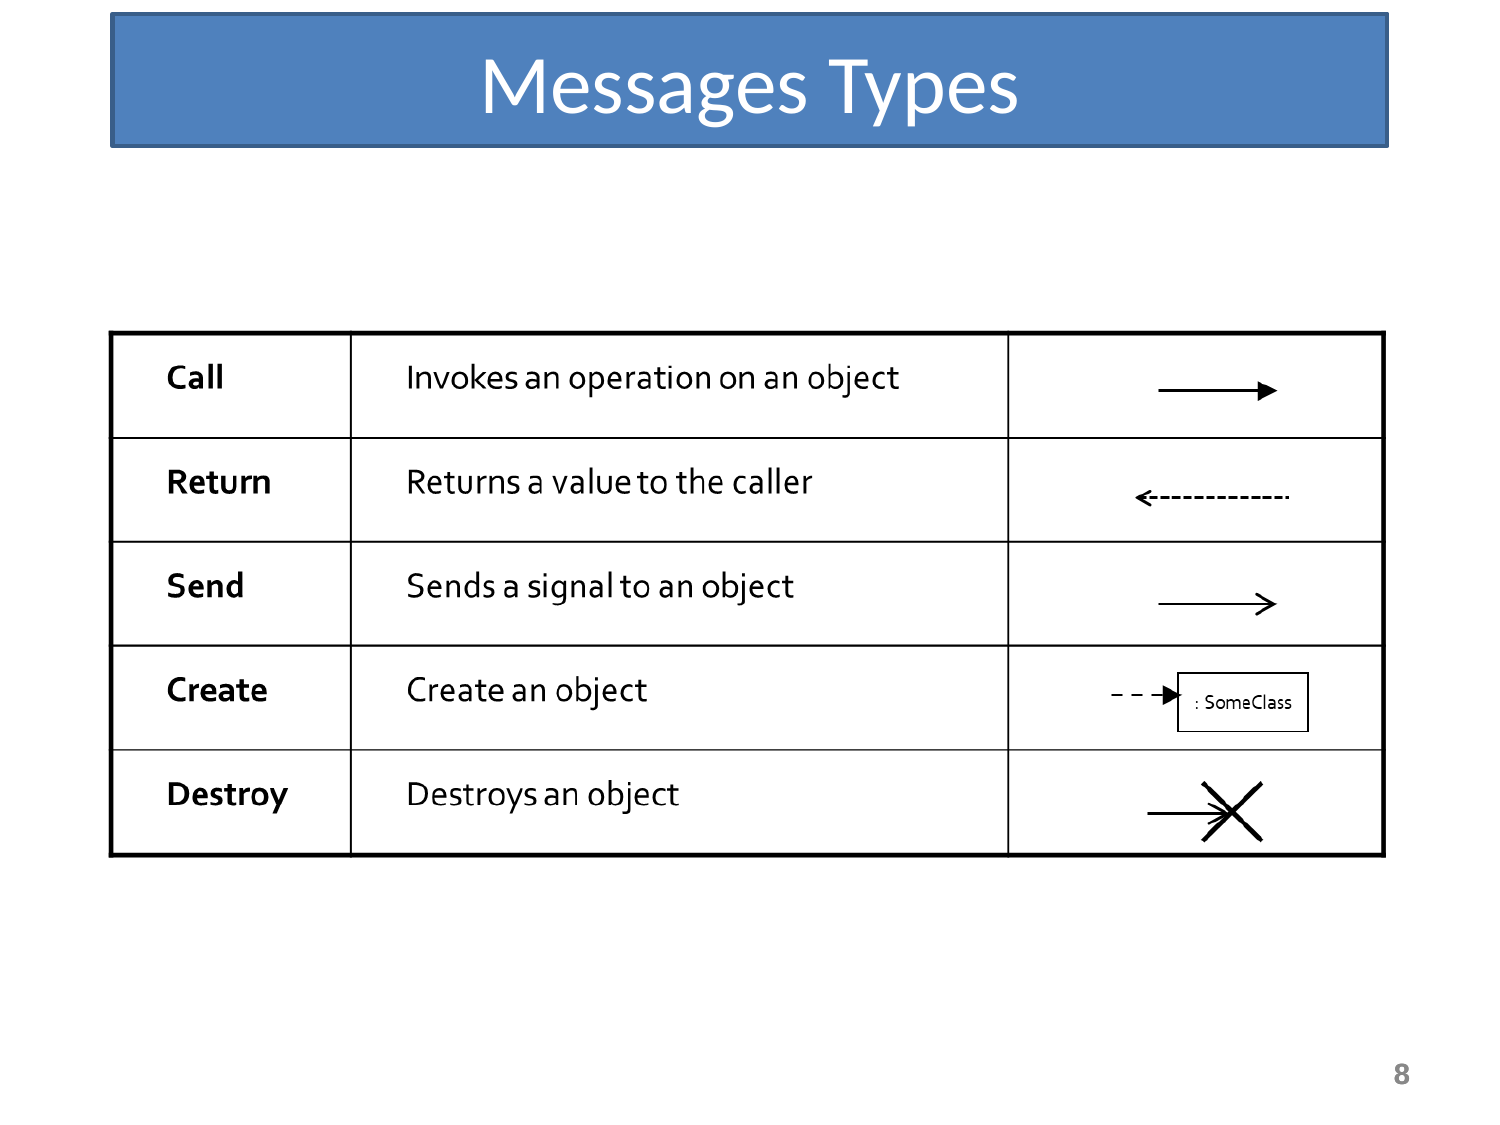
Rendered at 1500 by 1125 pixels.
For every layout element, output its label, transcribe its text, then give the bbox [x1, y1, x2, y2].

picture [108, 330, 1388, 859]
text_box 8 [1074, 1042, 1425, 1103]
text_box Messages Types [112, 13, 1388, 147]
